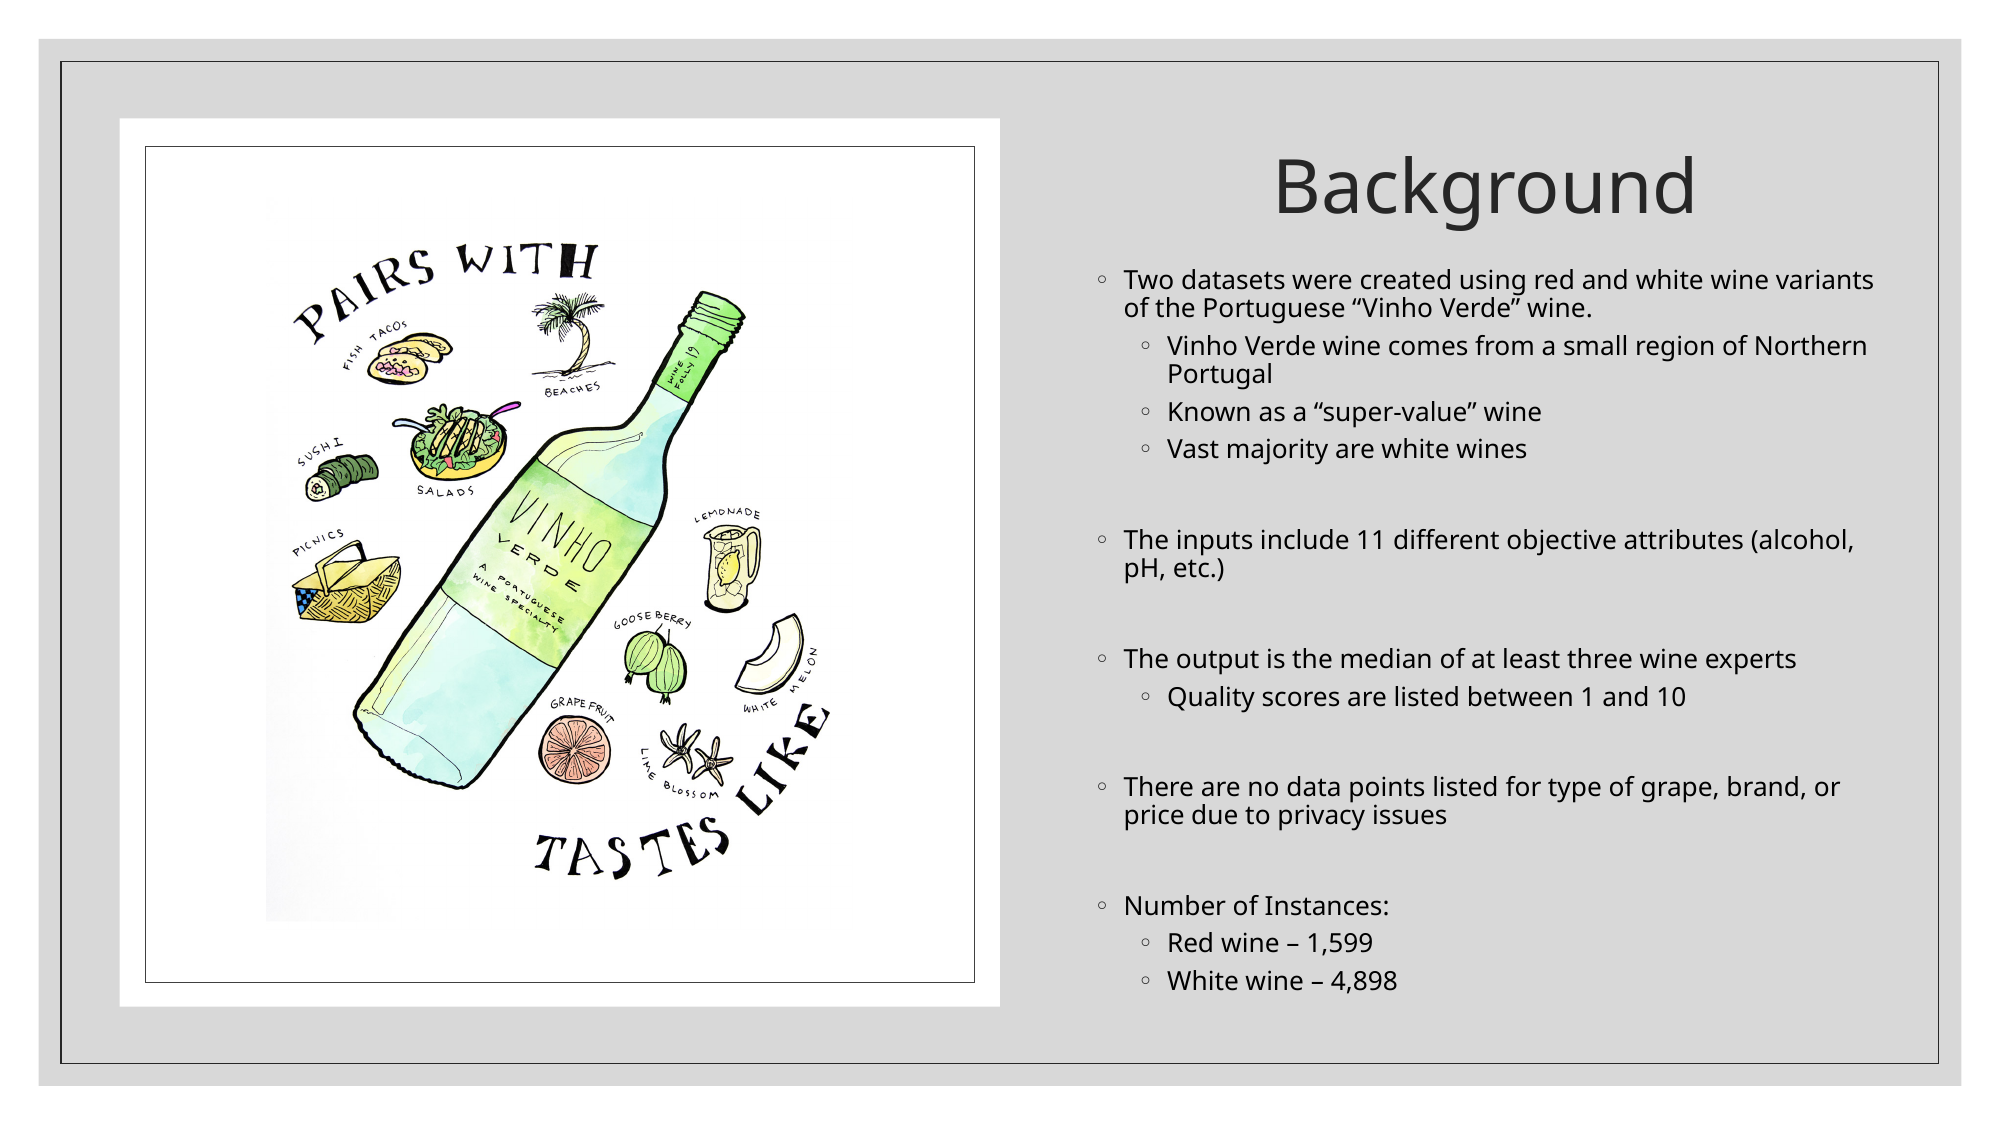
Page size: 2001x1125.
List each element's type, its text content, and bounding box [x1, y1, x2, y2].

title Background [1079, 119, 1893, 259]
picture [266, 197, 853, 930]
list Two datasets were created using red and white wine variants of the Portuguese “Vinho Verde” wine. Vinho Verde wine comes from a small region of Northern Portugal Known as a “super-value” wine Vast majority are white wines The inputs include 11 different objective attributes (alcohol, pH, etc.) The output is the median of at least three wine experts Quality scores are listed between 1 and 10 There are no data points listed for type of grape, brand, or price due to privacy issues Number of Instances: Red wine – 1,599 White wine – 4,898 [1079, 259, 1893, 1007]
text_box [119, 118, 1000, 1007]
text_box [145, 146, 975, 983]
